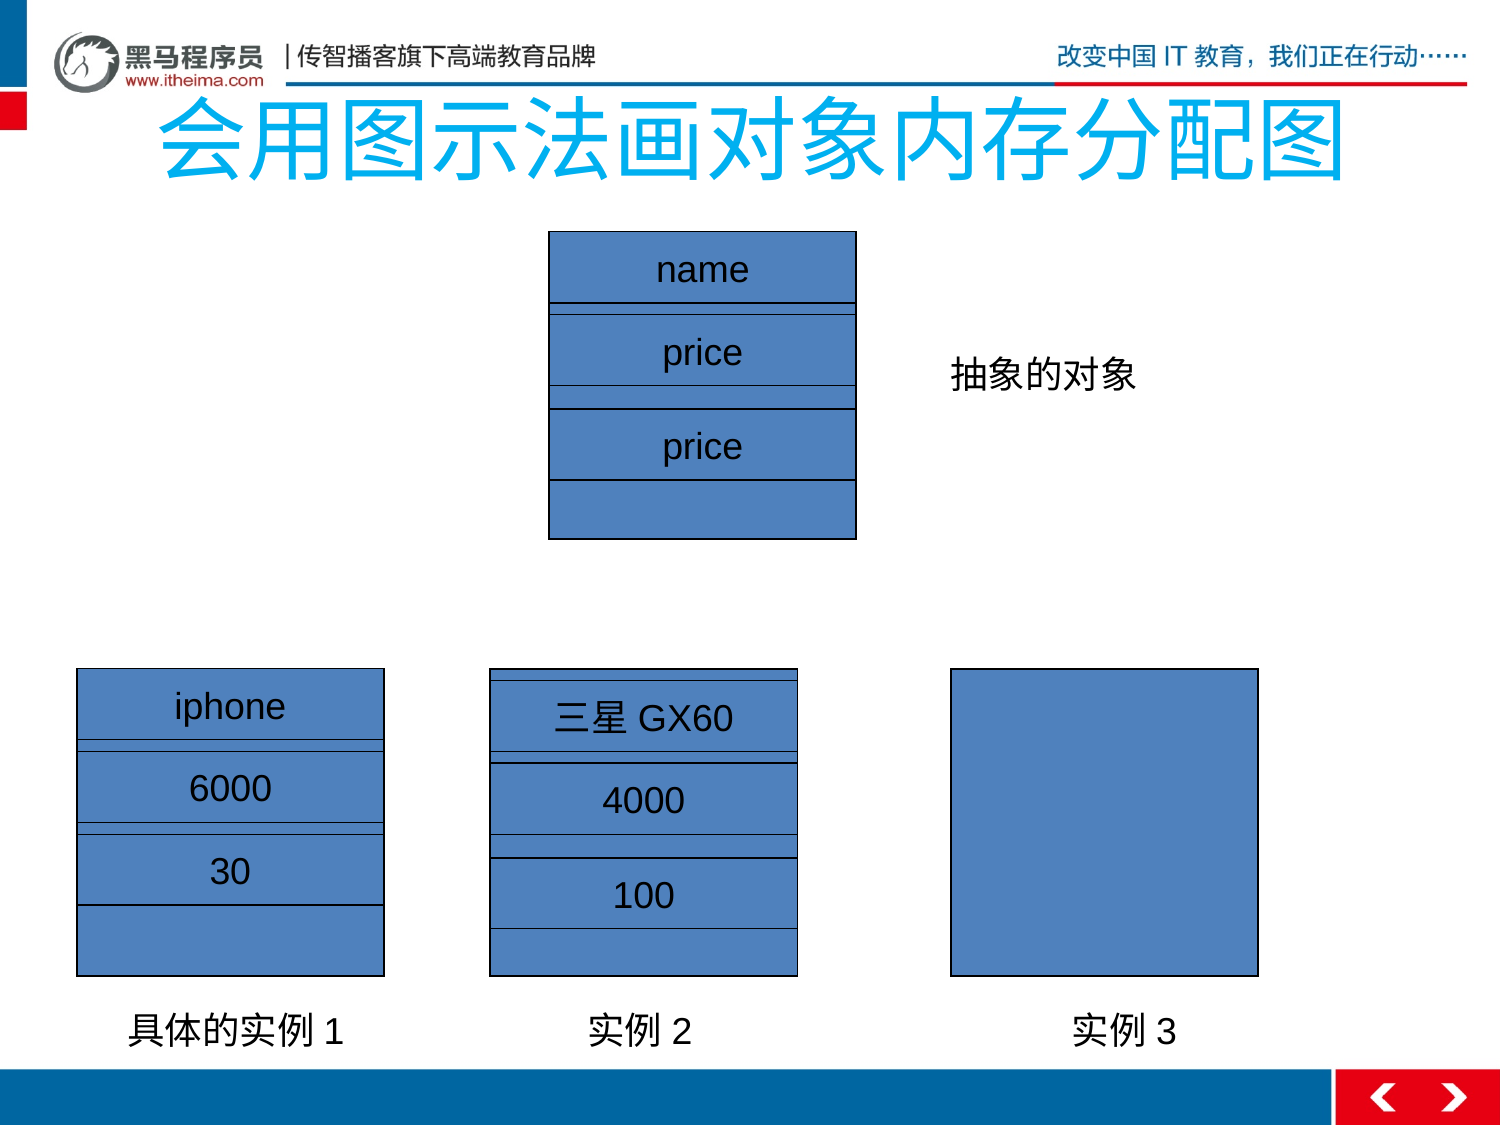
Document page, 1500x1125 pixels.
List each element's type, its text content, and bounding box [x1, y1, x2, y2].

text_box [549, 386, 857, 408]
text_box [549, 480, 857, 539]
text_box [76, 823, 384, 834]
text_box 抽象的对象 [935, 343, 1341, 403]
text_box 具体的实例1 [112, 999, 384, 1060]
text_box [490, 752, 798, 763]
text_box [76, 906, 384, 976]
text_box price [549, 314, 857, 386]
text_box [950, 668, 1258, 976]
text_box name [549, 231, 857, 303]
text_box iphone [76, 668, 384, 740]
text_box 30 [76, 834, 384, 906]
text_box 100 [490, 857, 798, 929]
picture [0, 0, 1500, 1125]
text_box 6000 [76, 751, 384, 823]
text_box [490, 835, 798, 857]
text_box [76, 740, 384, 751]
text_box 实例2 [572, 999, 742, 1060]
text_box [490, 668, 798, 680]
text_box price [549, 408, 857, 480]
text_box 4000 [490, 763, 798, 835]
text_box [549, 303, 857, 314]
text_box 三星GX60 [490, 680, 798, 752]
title 会用图示法画对象内存分配图 [76, 42, 1427, 231]
text_box [490, 929, 798, 976]
text_box 实例3 [1057, 999, 1226, 1060]
